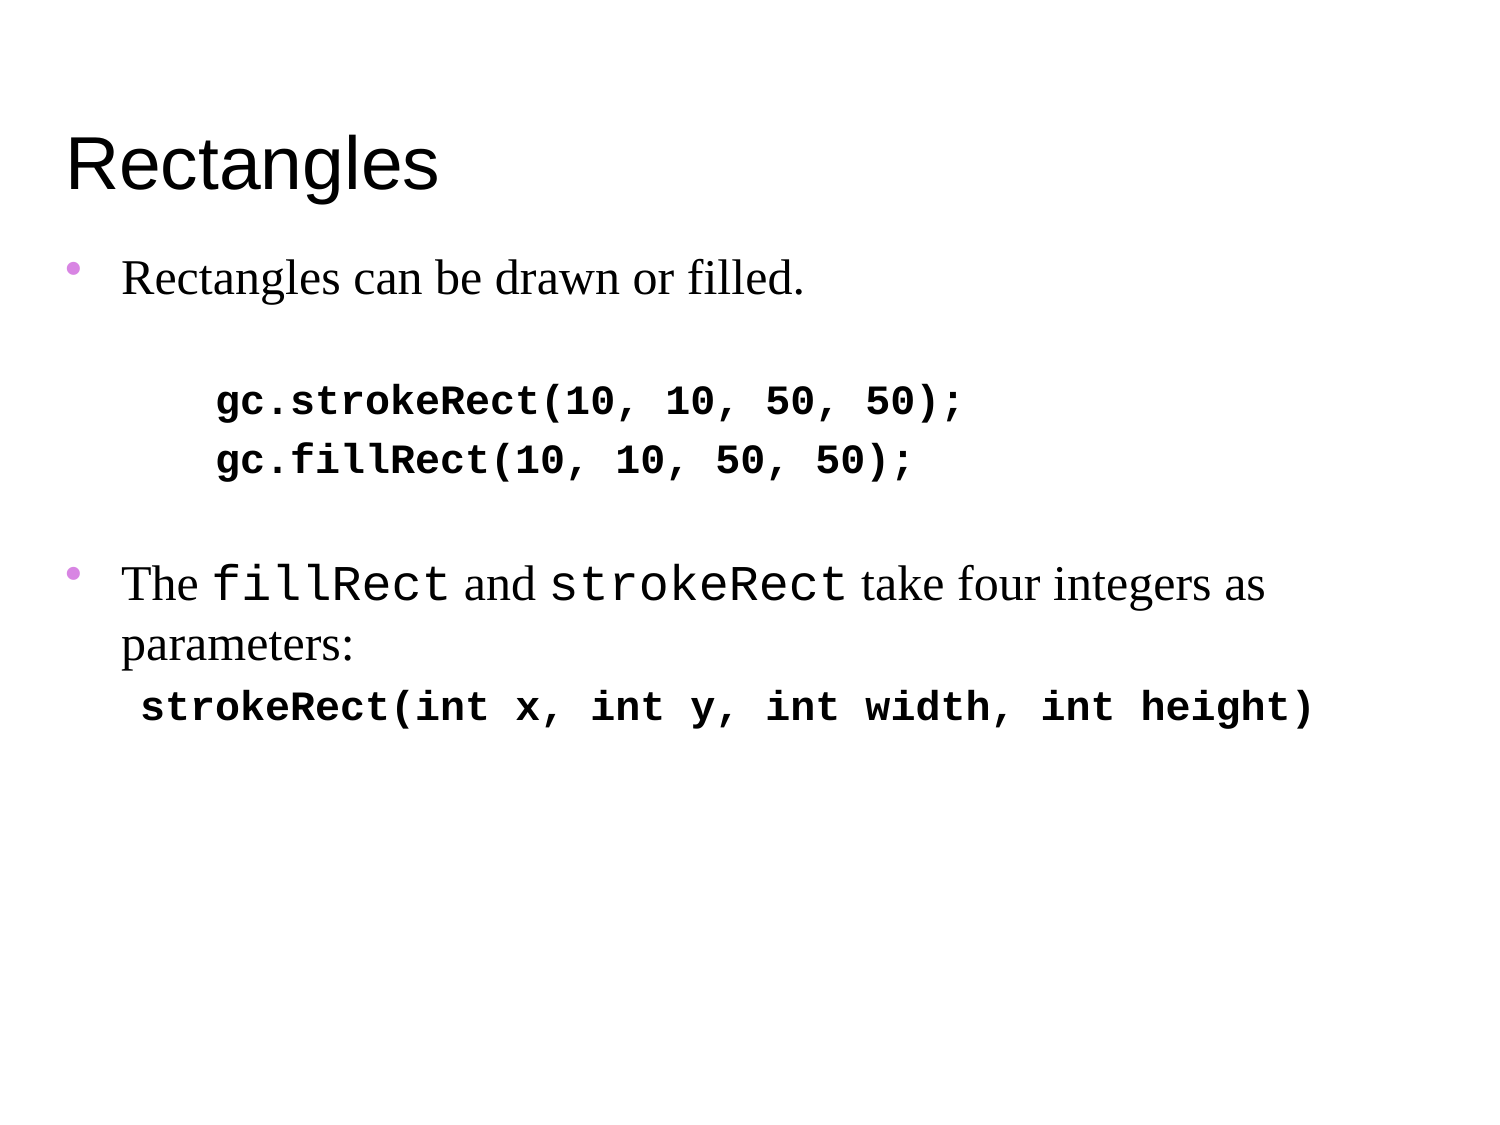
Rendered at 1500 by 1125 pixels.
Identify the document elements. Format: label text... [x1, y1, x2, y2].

title Rectangles [49, 49, 1463, 213]
list Rectangles can be drawn or filled. gc.strokeRect(10, 10, 50, 50); gc.fillRect(10, 10, 50, 50); The fillRect and strokeRect take four integers as parameters: strokeRect(int x, int y, int width, int height) [49, 237, 1411, 988]
